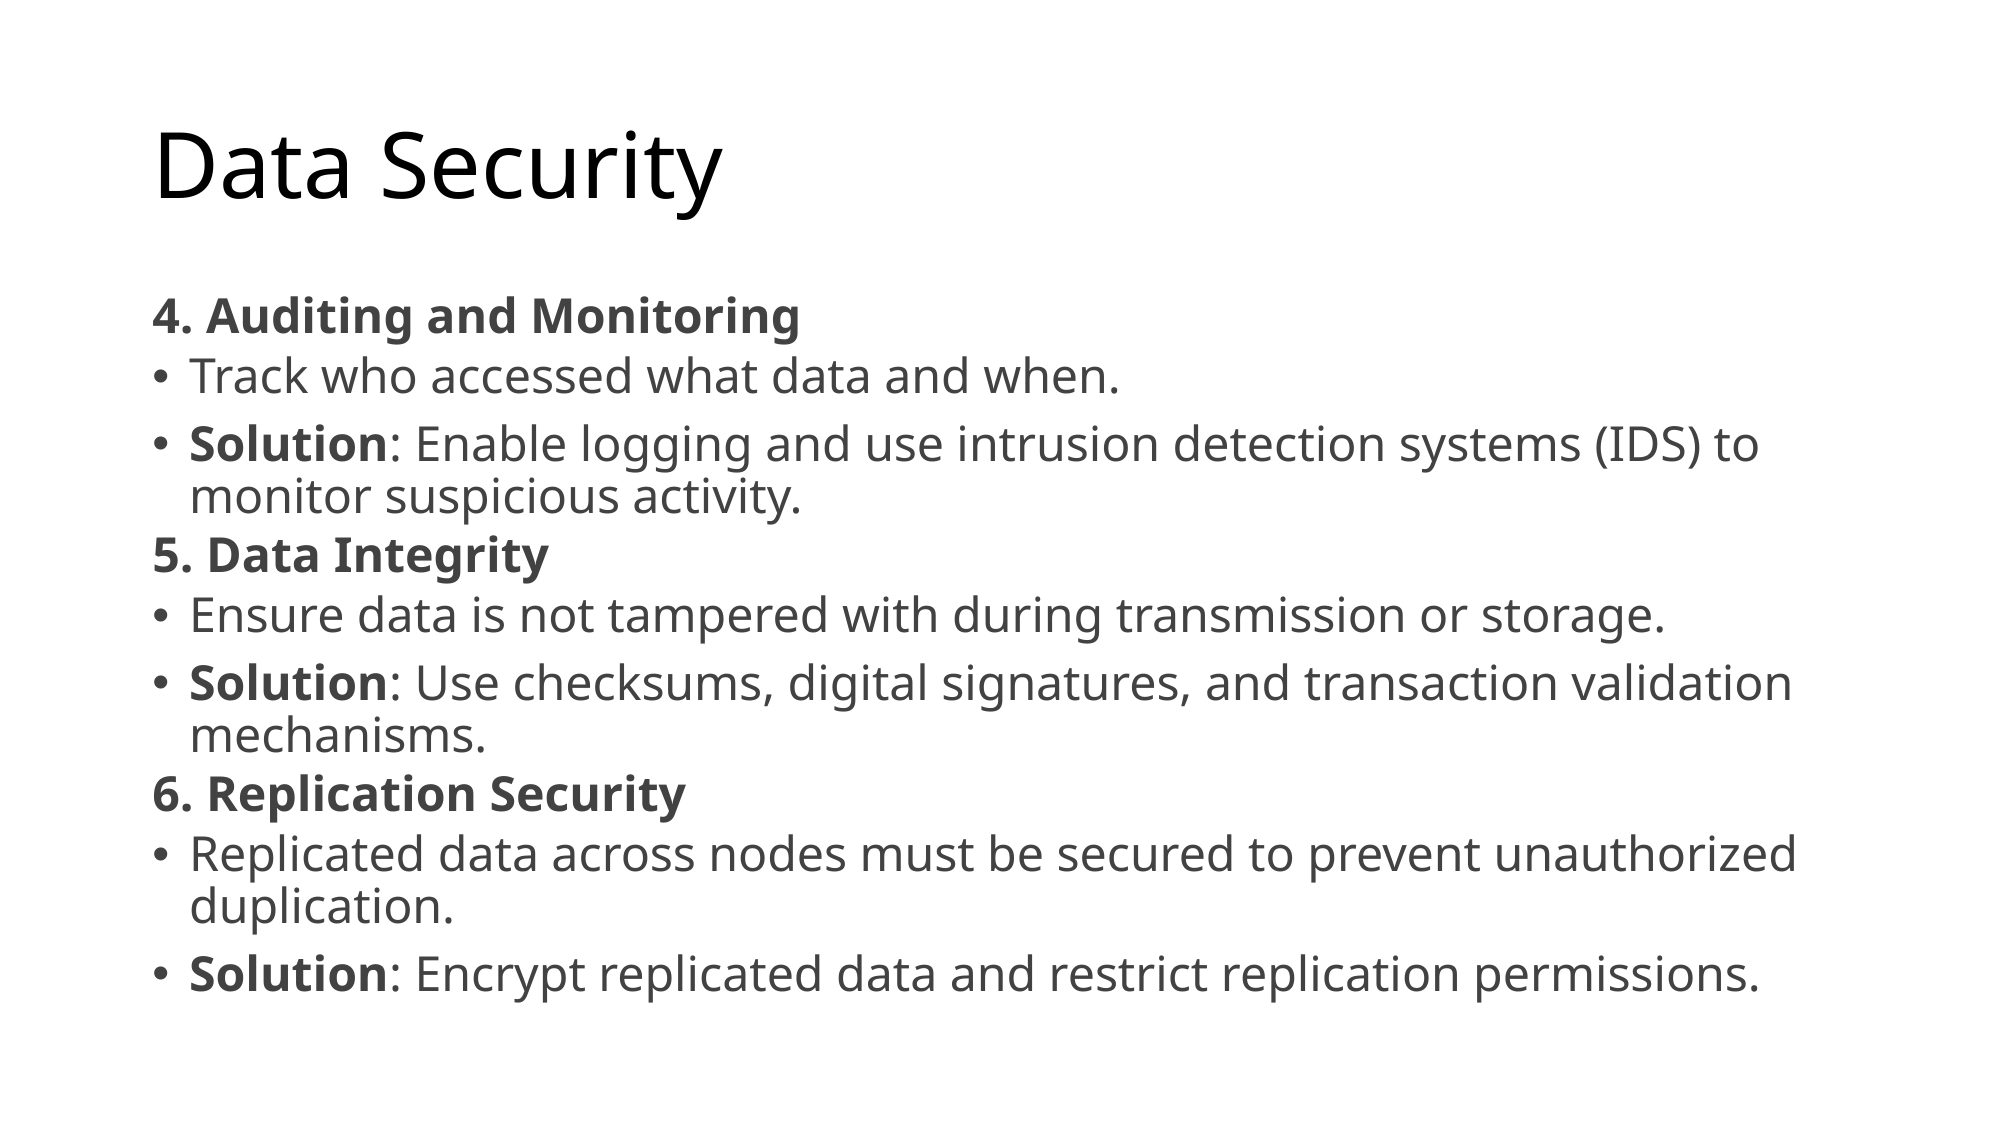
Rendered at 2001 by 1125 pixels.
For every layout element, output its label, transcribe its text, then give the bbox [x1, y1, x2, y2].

title Data Security [137, 59, 1863, 278]
list 4. Auditing and Monitoring Track who accessed what data and when. Solution: Enable logging and use intrusion detection systems (IDS) to monitor suspicious activity. 5. Data Integrity Ensure data is not tampered with during transmission or storage. Solution: Use checksums, digital signatures, and transaction validation mechanisms. 6. Replication Security Replicated data across nodes must be secured to prevent unauthorized duplication. Solution: Encrypt replicated data and restrict replication permissions. [137, 299, 1863, 1014]
